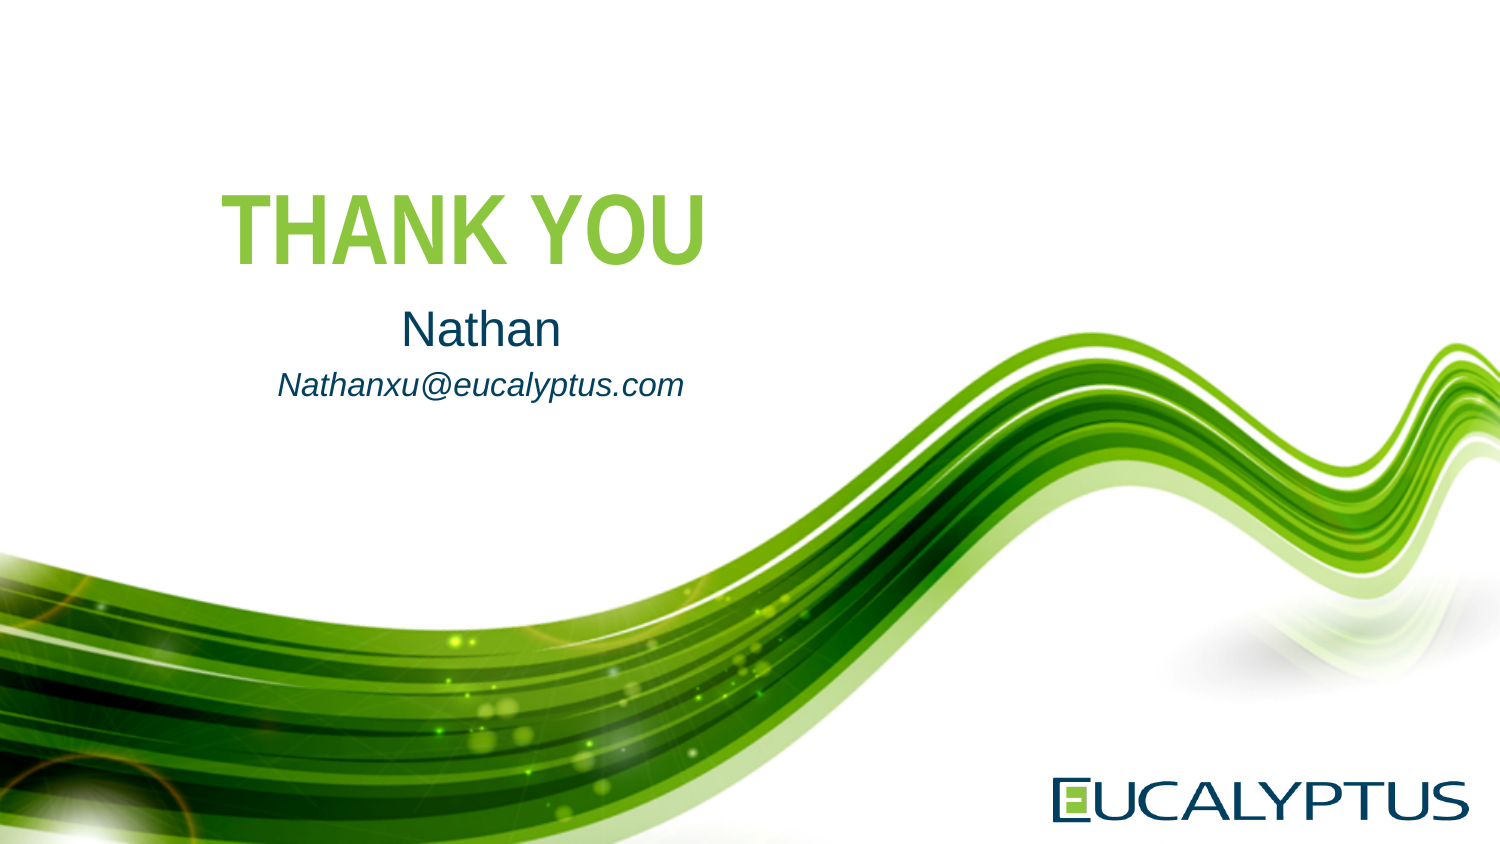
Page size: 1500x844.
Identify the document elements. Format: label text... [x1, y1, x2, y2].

picture [0, 323, 1500, 844]
text_box Nathan Nathanxu@eucalyptus.com [167, 295, 795, 456]
